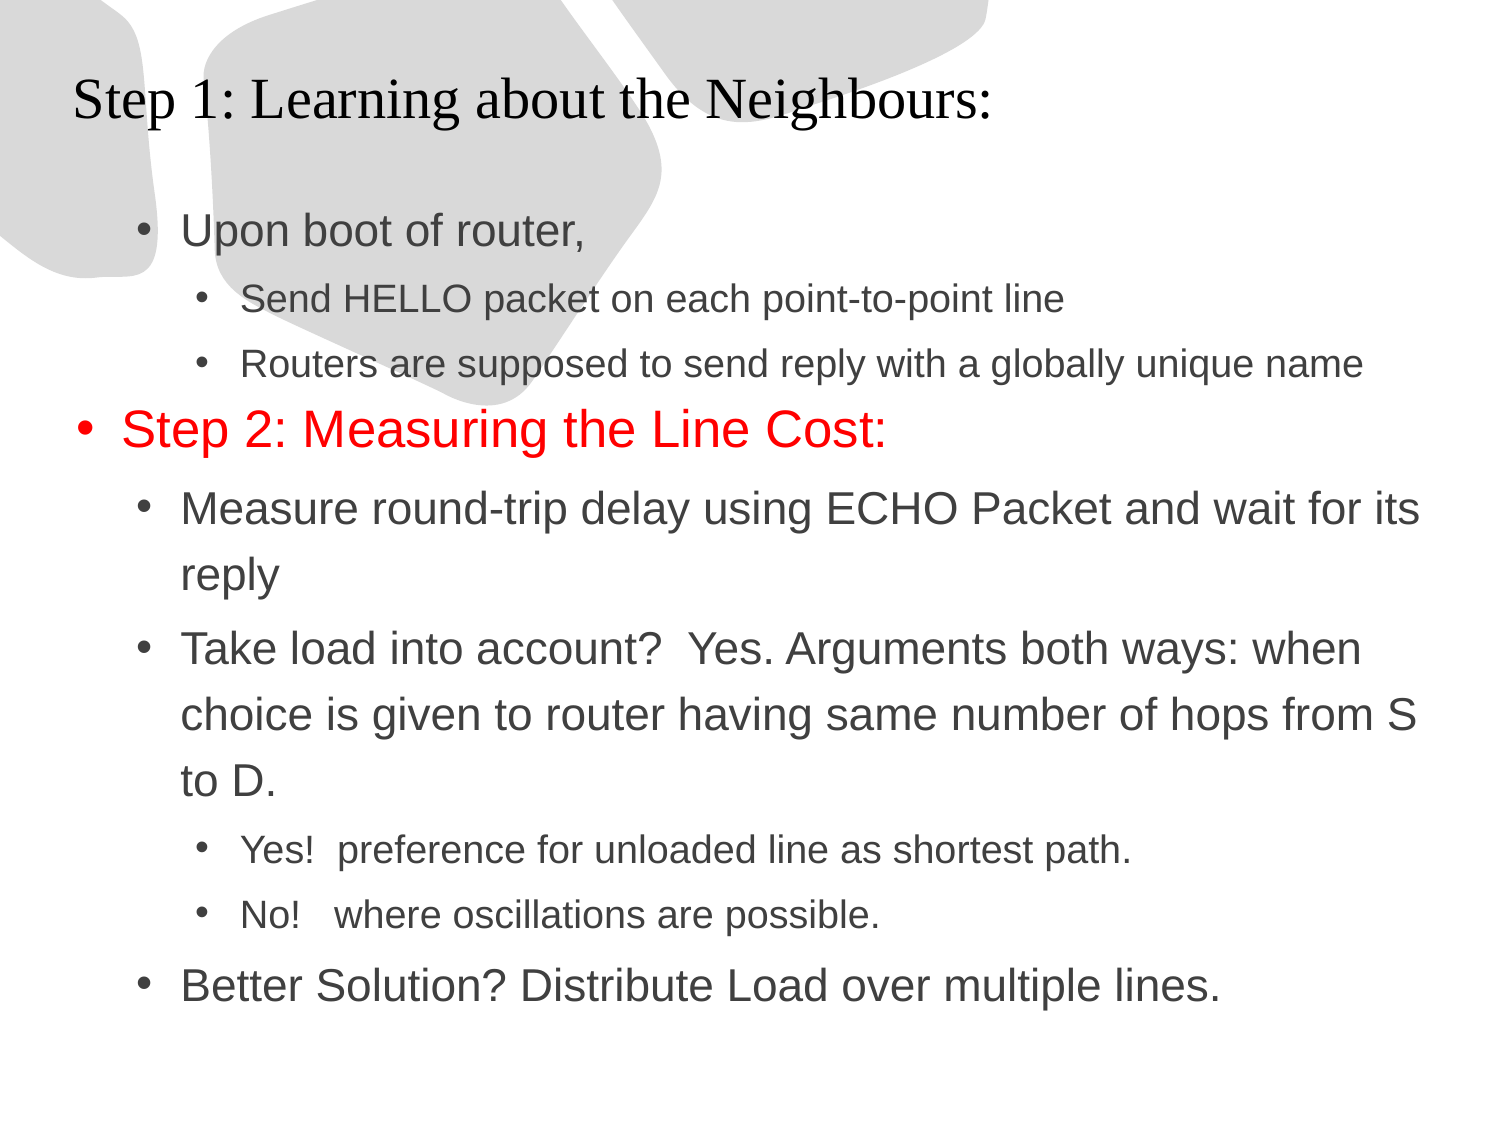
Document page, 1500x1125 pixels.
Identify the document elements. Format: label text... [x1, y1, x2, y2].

text_box Step 1: Learning about the Neighbours: [57, 38, 1087, 138]
list Upon boot of router, Send HELLO packet on each point-to-point line Routers are supposed to send reply with a globally unique name Step 2: Measuring the Line Cost: Measure round-trip delay using ECHO Packet and wait for its reply Take load into account? Yes. Arguments both ways: when choice is given to router having same number of hops from S to D. Yes! preference for unloaded line as shortest path. No! where oscillations are possible. Better Solution? Distribute Load over multiple lines. [47, 182, 1453, 1024]
